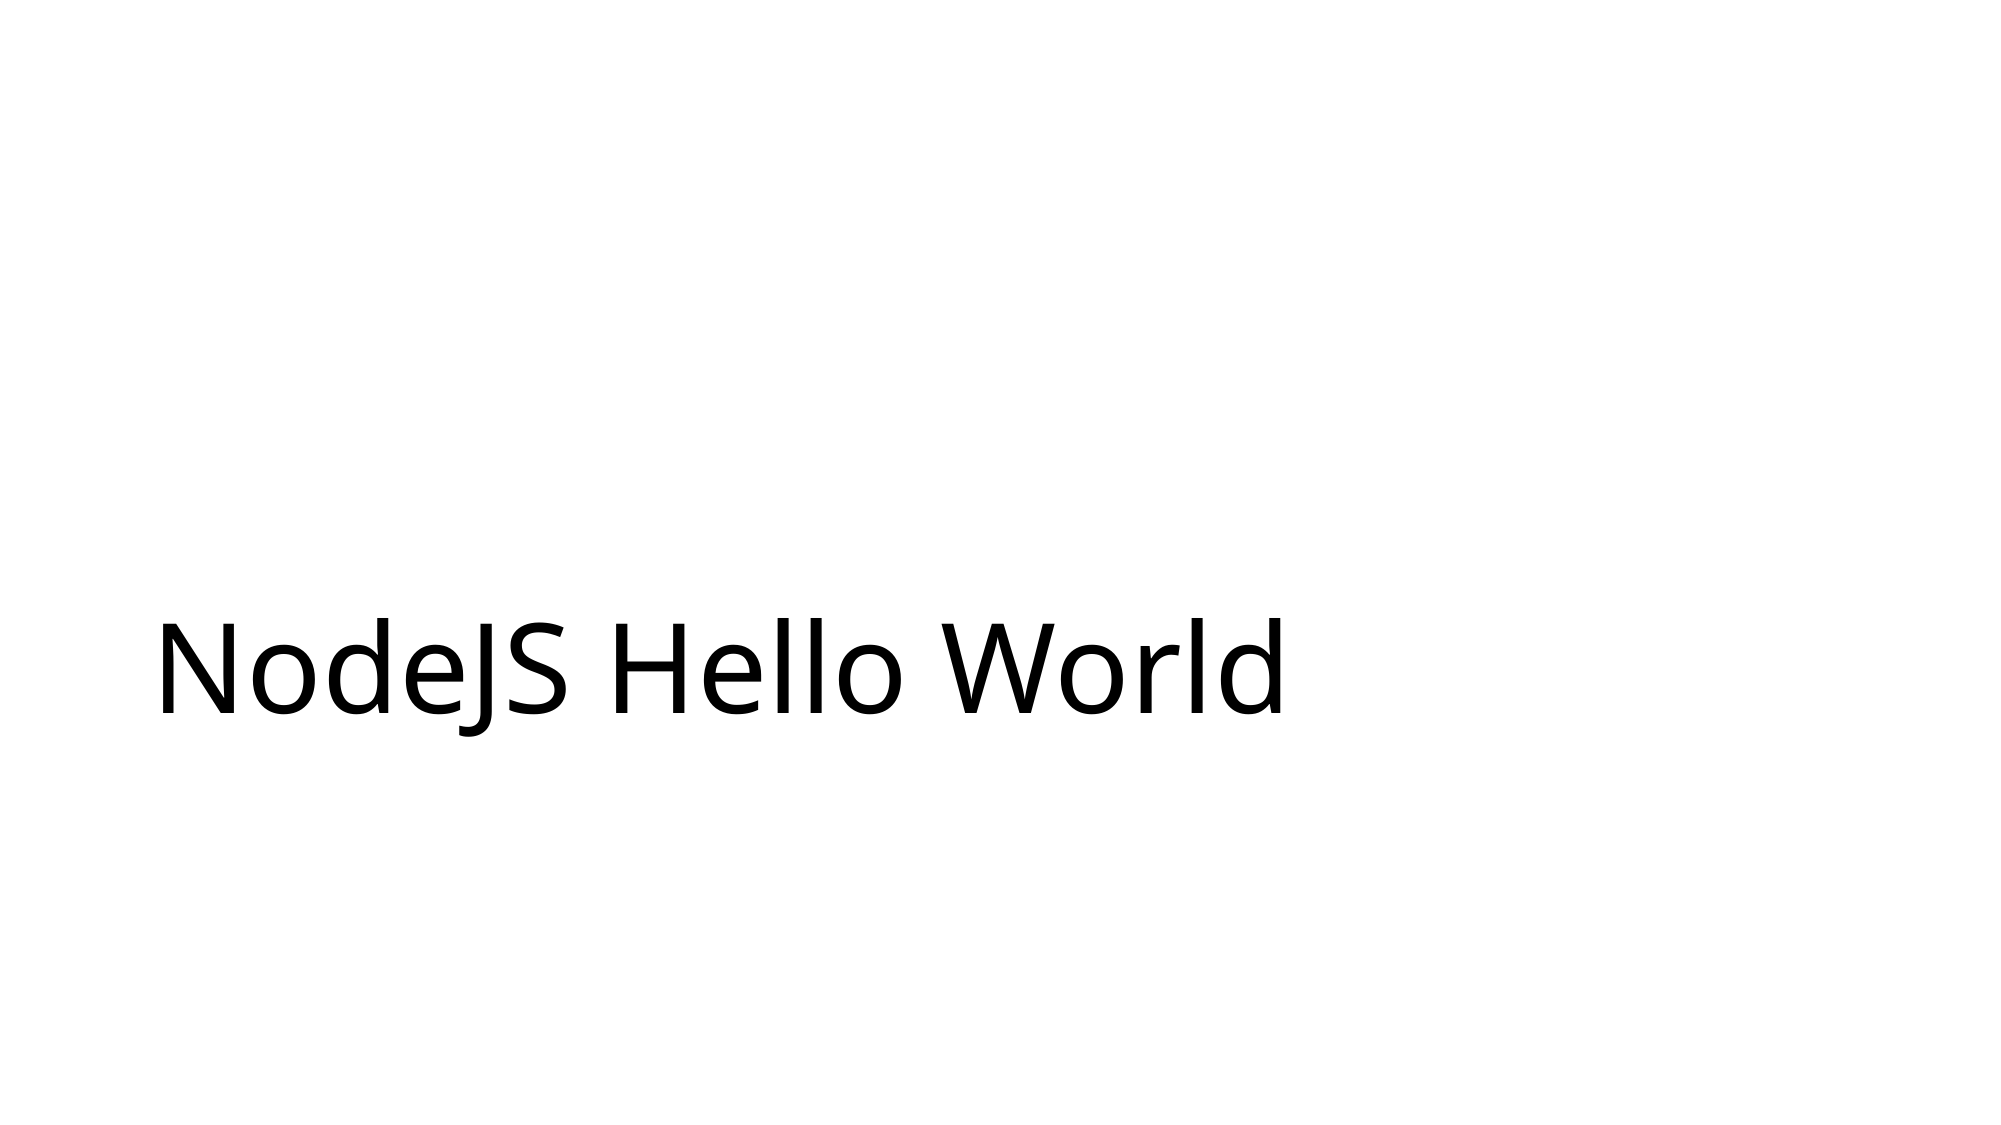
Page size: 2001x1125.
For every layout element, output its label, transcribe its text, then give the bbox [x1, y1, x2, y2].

title NodeJS Hello World [136, 280, 1862, 749]
